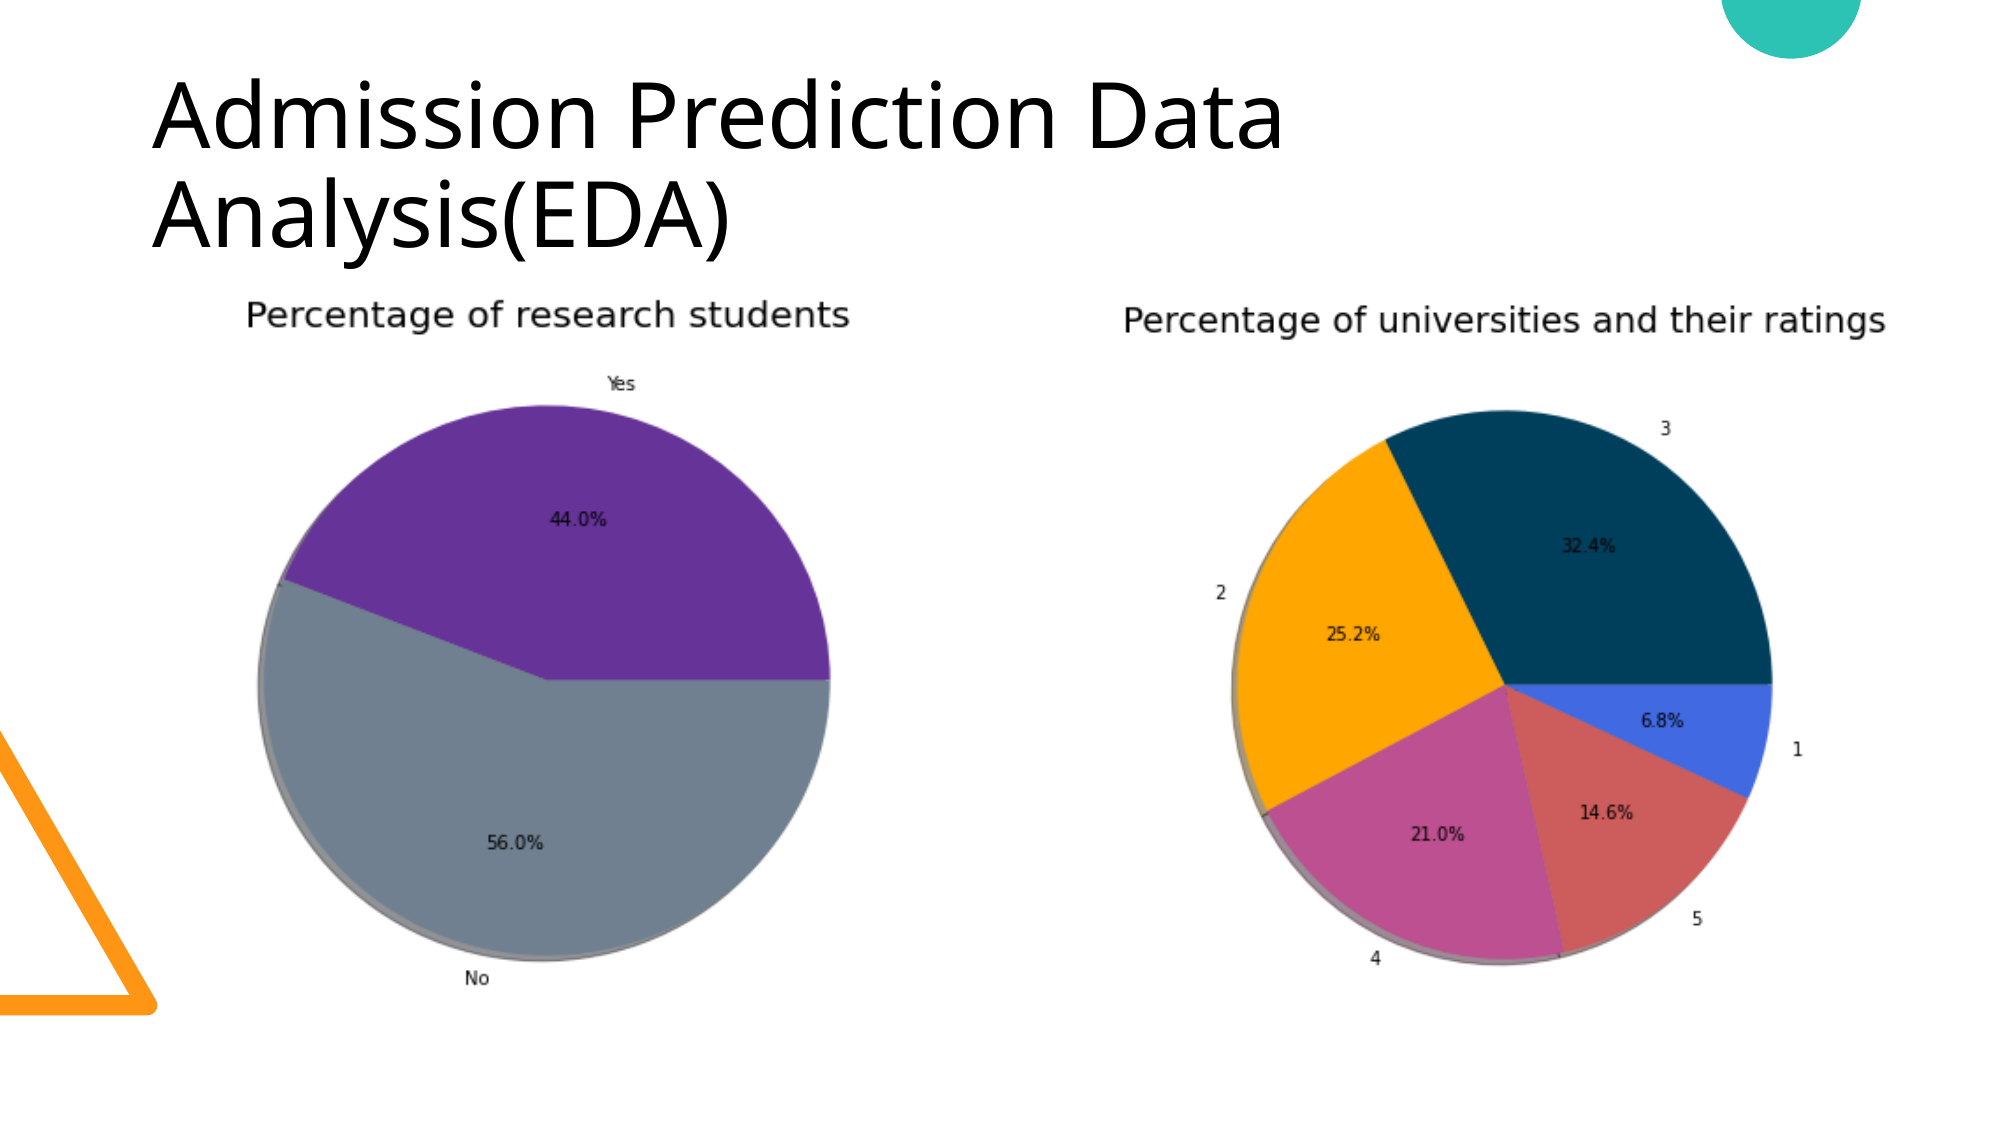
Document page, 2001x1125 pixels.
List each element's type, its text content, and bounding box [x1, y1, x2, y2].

title Admission Prediction Data Analysis(EDA) [137, 59, 1863, 278]
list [184, 277, 900, 1016]
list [1099, 277, 1905, 1016]
